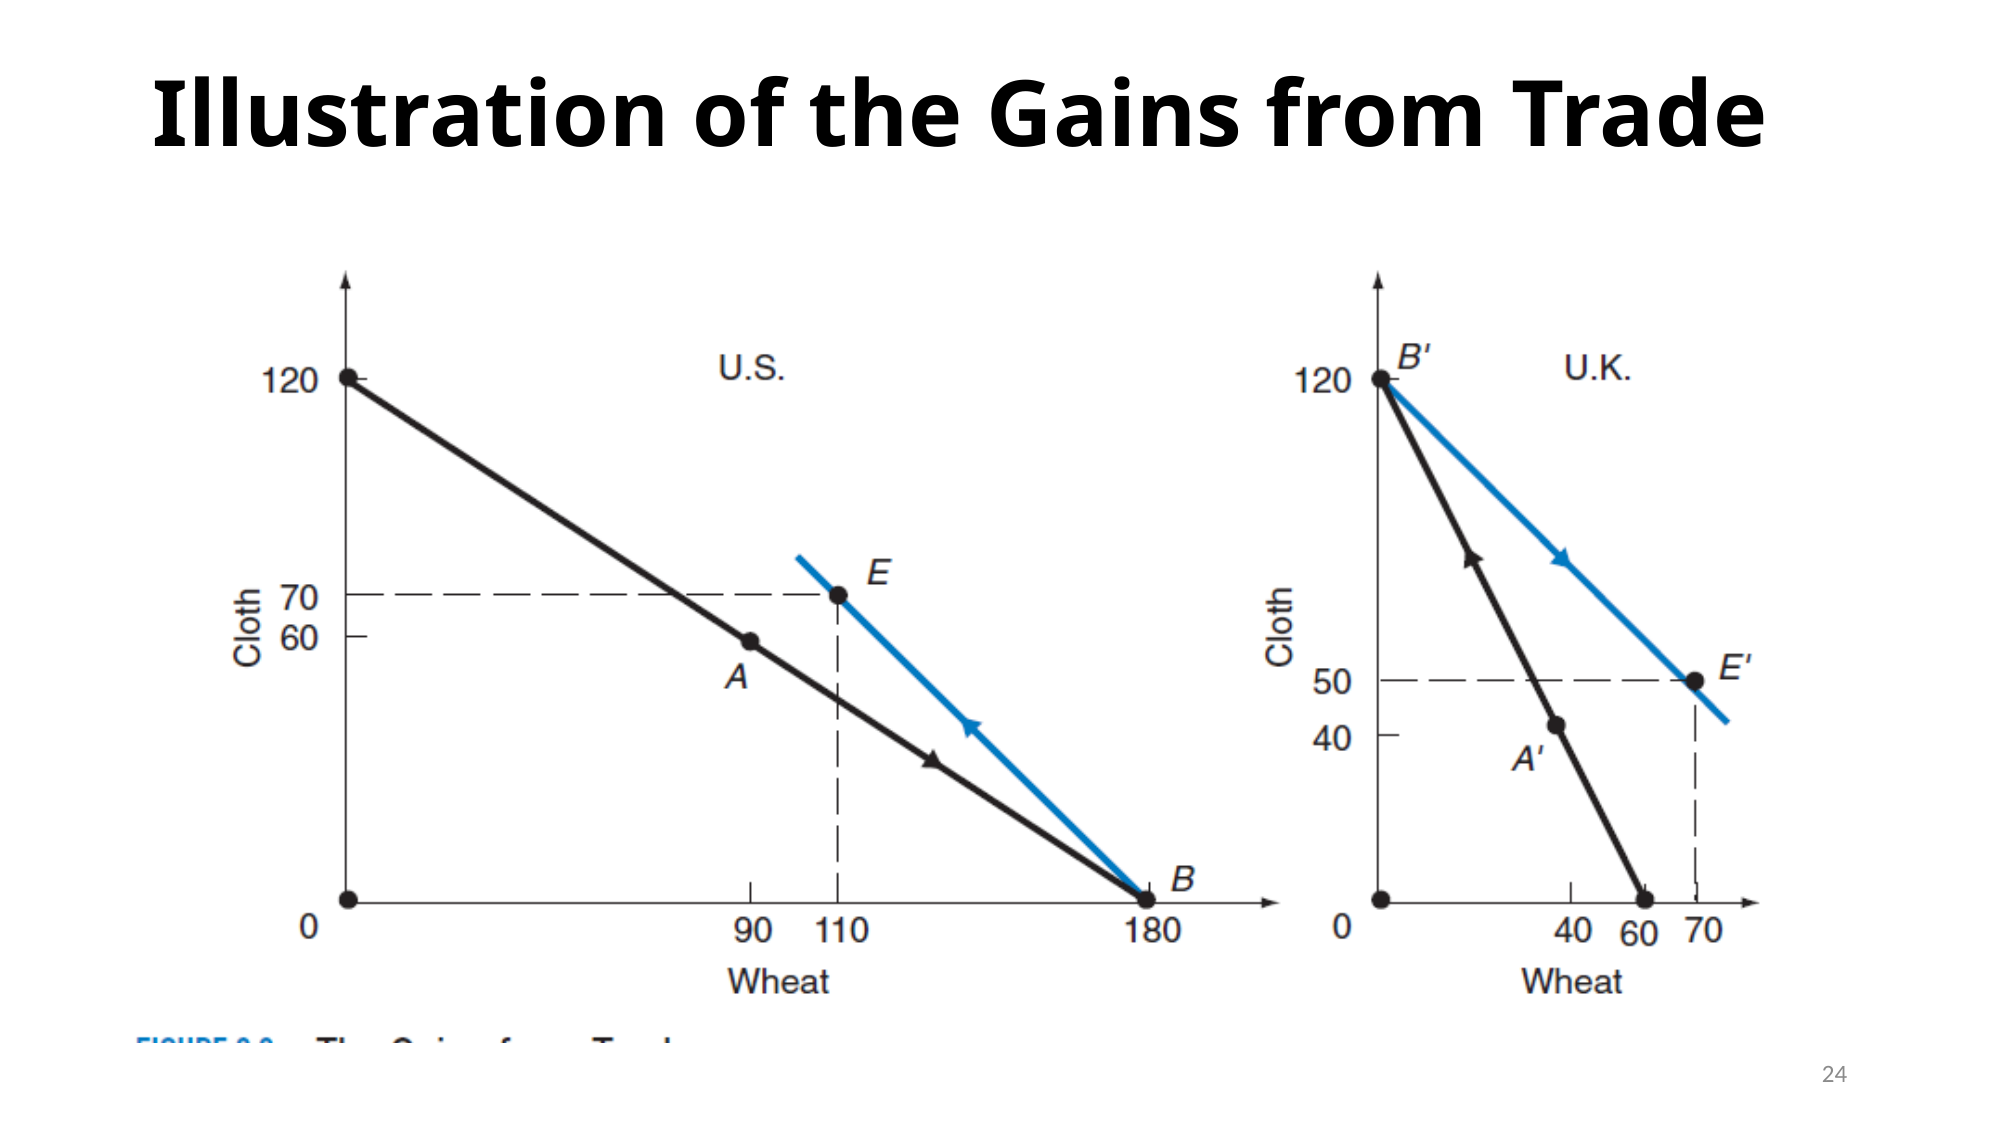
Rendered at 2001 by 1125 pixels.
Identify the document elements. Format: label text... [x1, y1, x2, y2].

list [78, 206, 1922, 1043]
slide_number 24 [1412, 1043, 1863, 1103]
title Illustration of the Gains from Trade [137, 59, 1863, 175]
